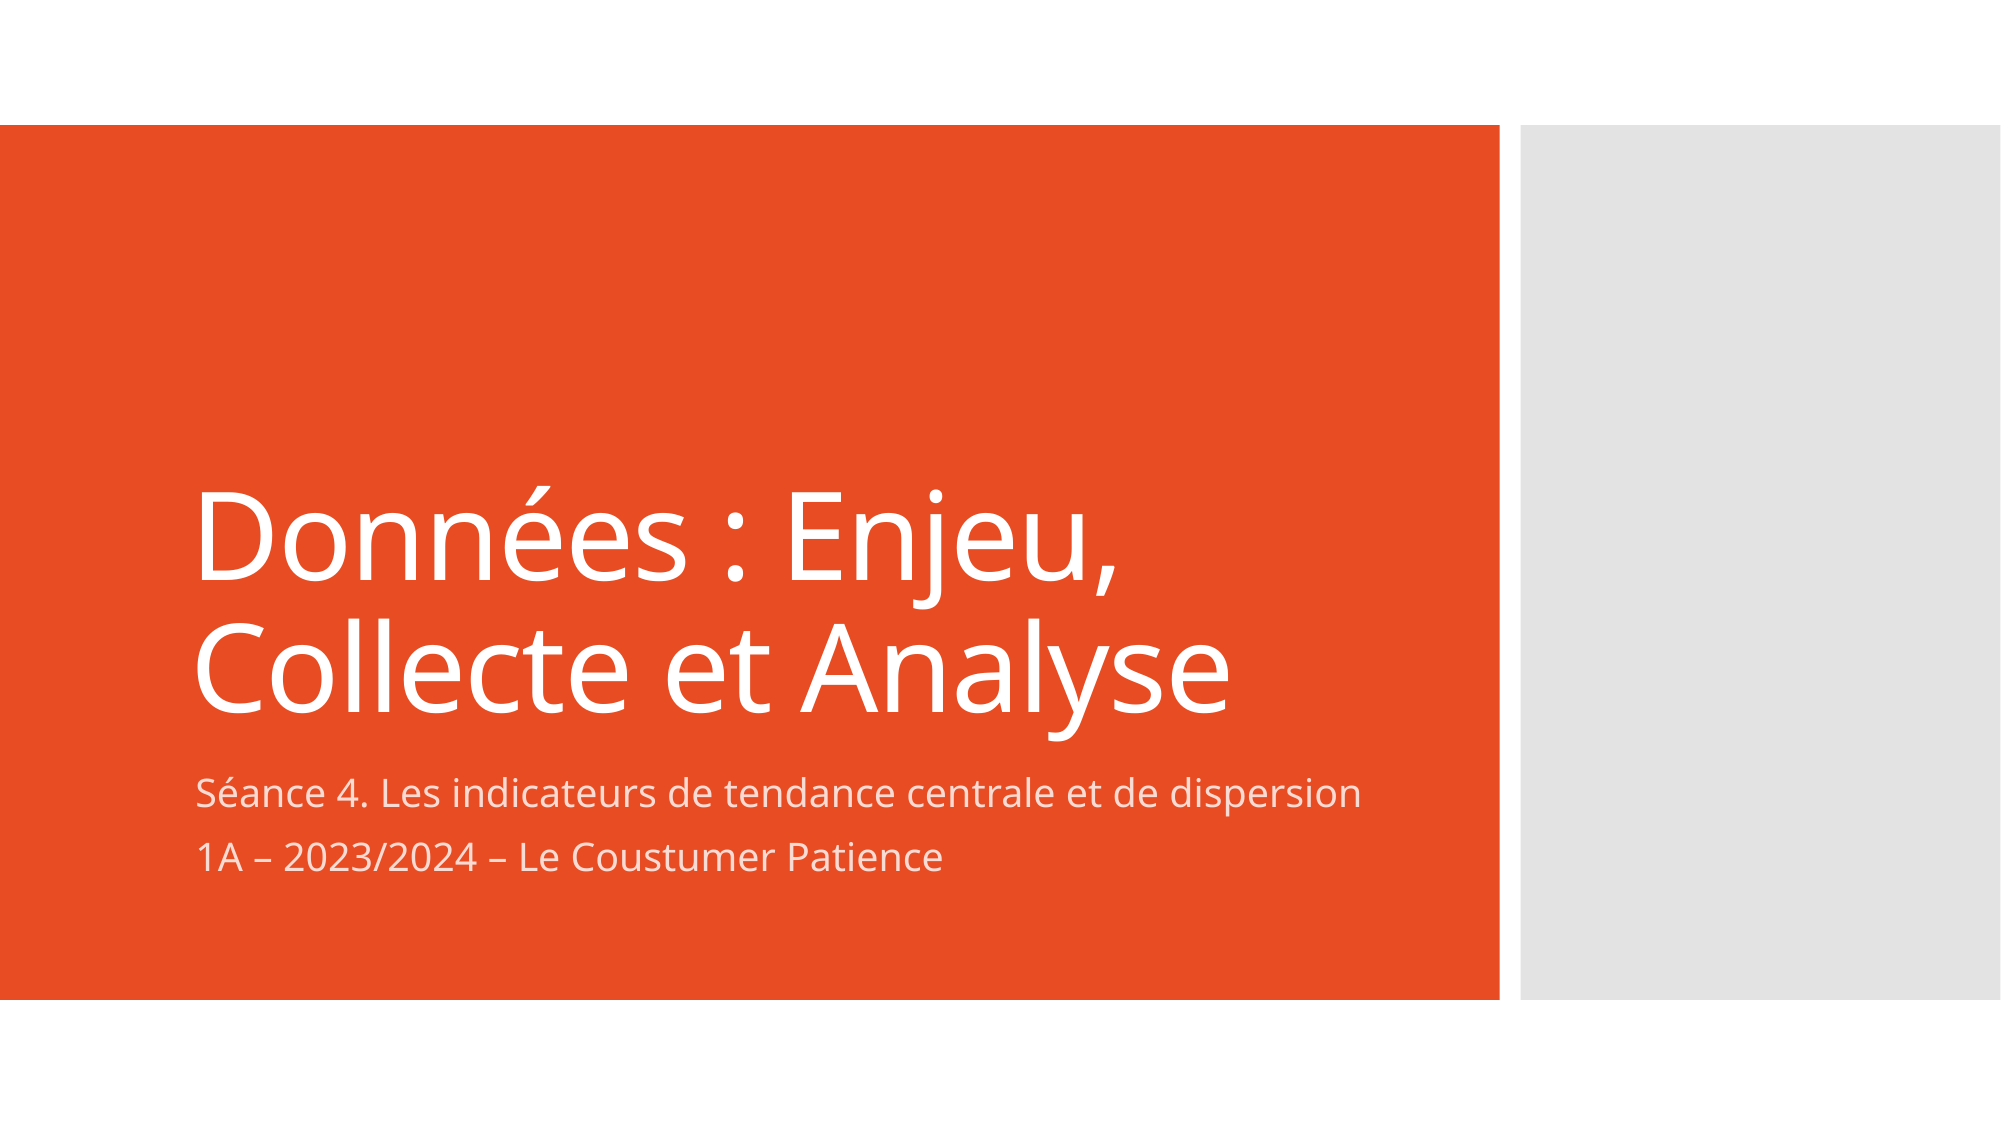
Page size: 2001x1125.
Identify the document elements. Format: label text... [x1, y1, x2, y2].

title Données : Enjeu, Collecte et Analyse [175, 213, 1376, 747]
subtitle Séance 4. Les indicateurs de tendance centrale et de dispersion 1A – 2023/2024 – Le Coustumer Patience [180, 766, 1381, 917]
